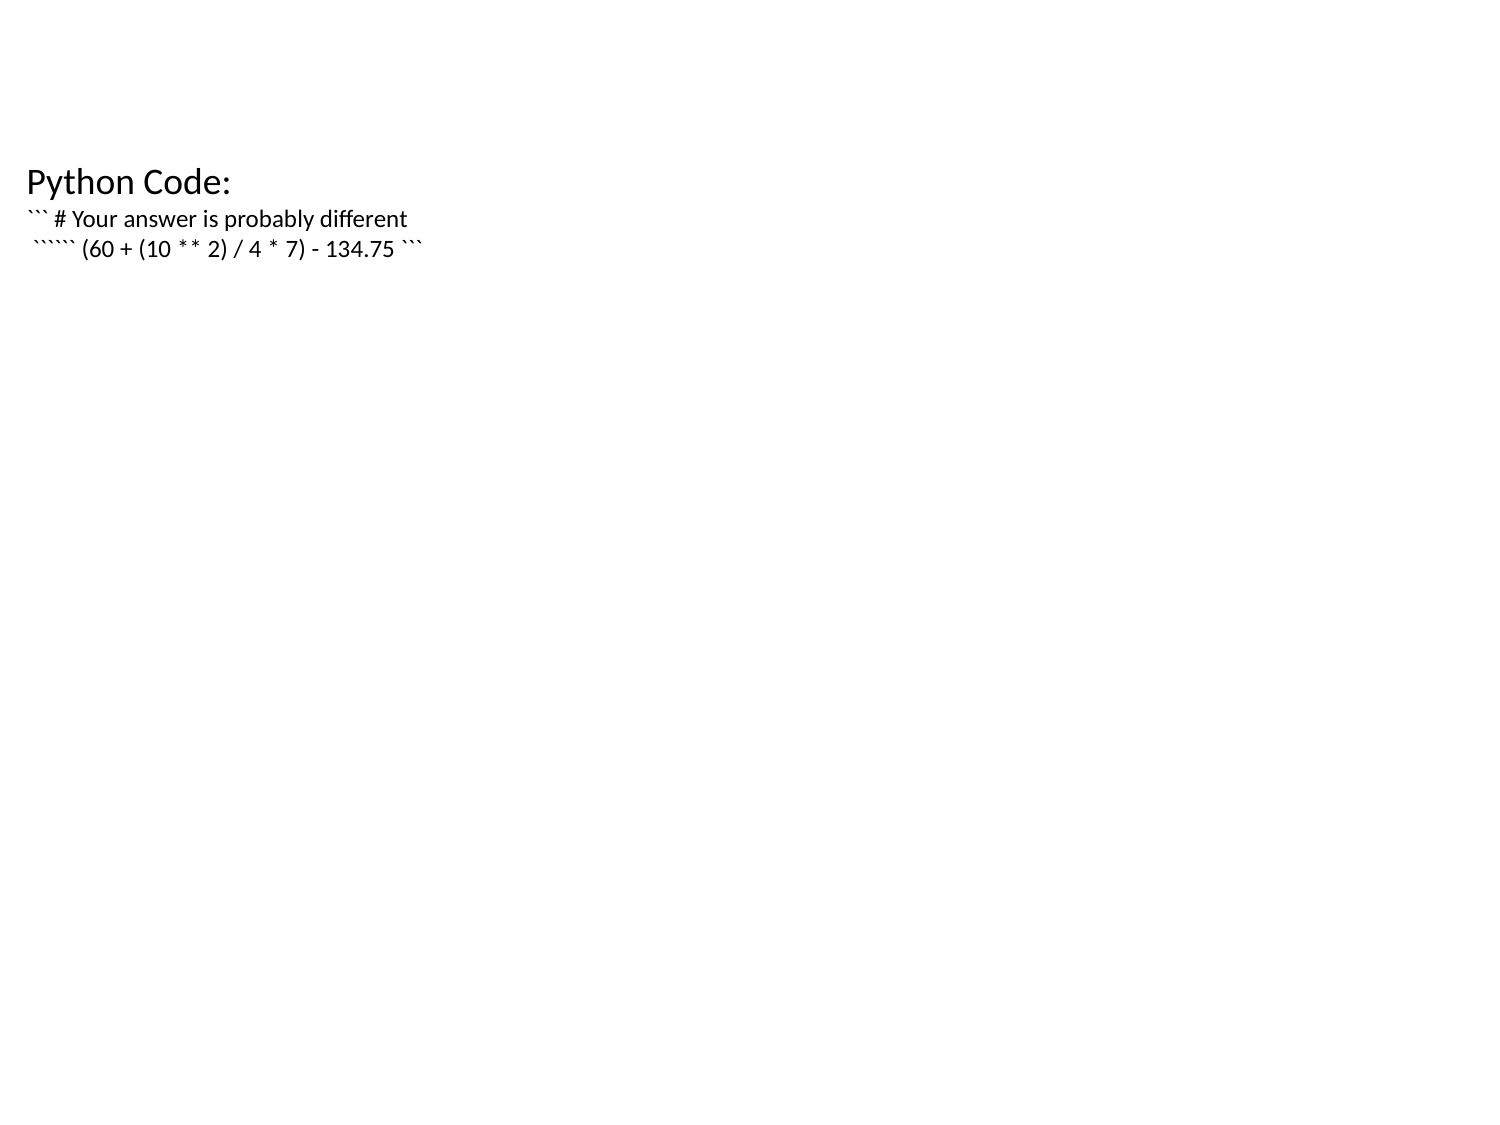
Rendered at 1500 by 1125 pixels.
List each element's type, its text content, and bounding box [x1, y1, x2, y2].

text_box Python Code: ``` # Your answer is probably different `````` (60 + (10 ** 2) / 4 * 7) - 134.75 ``` [11, 149, 439, 300]
